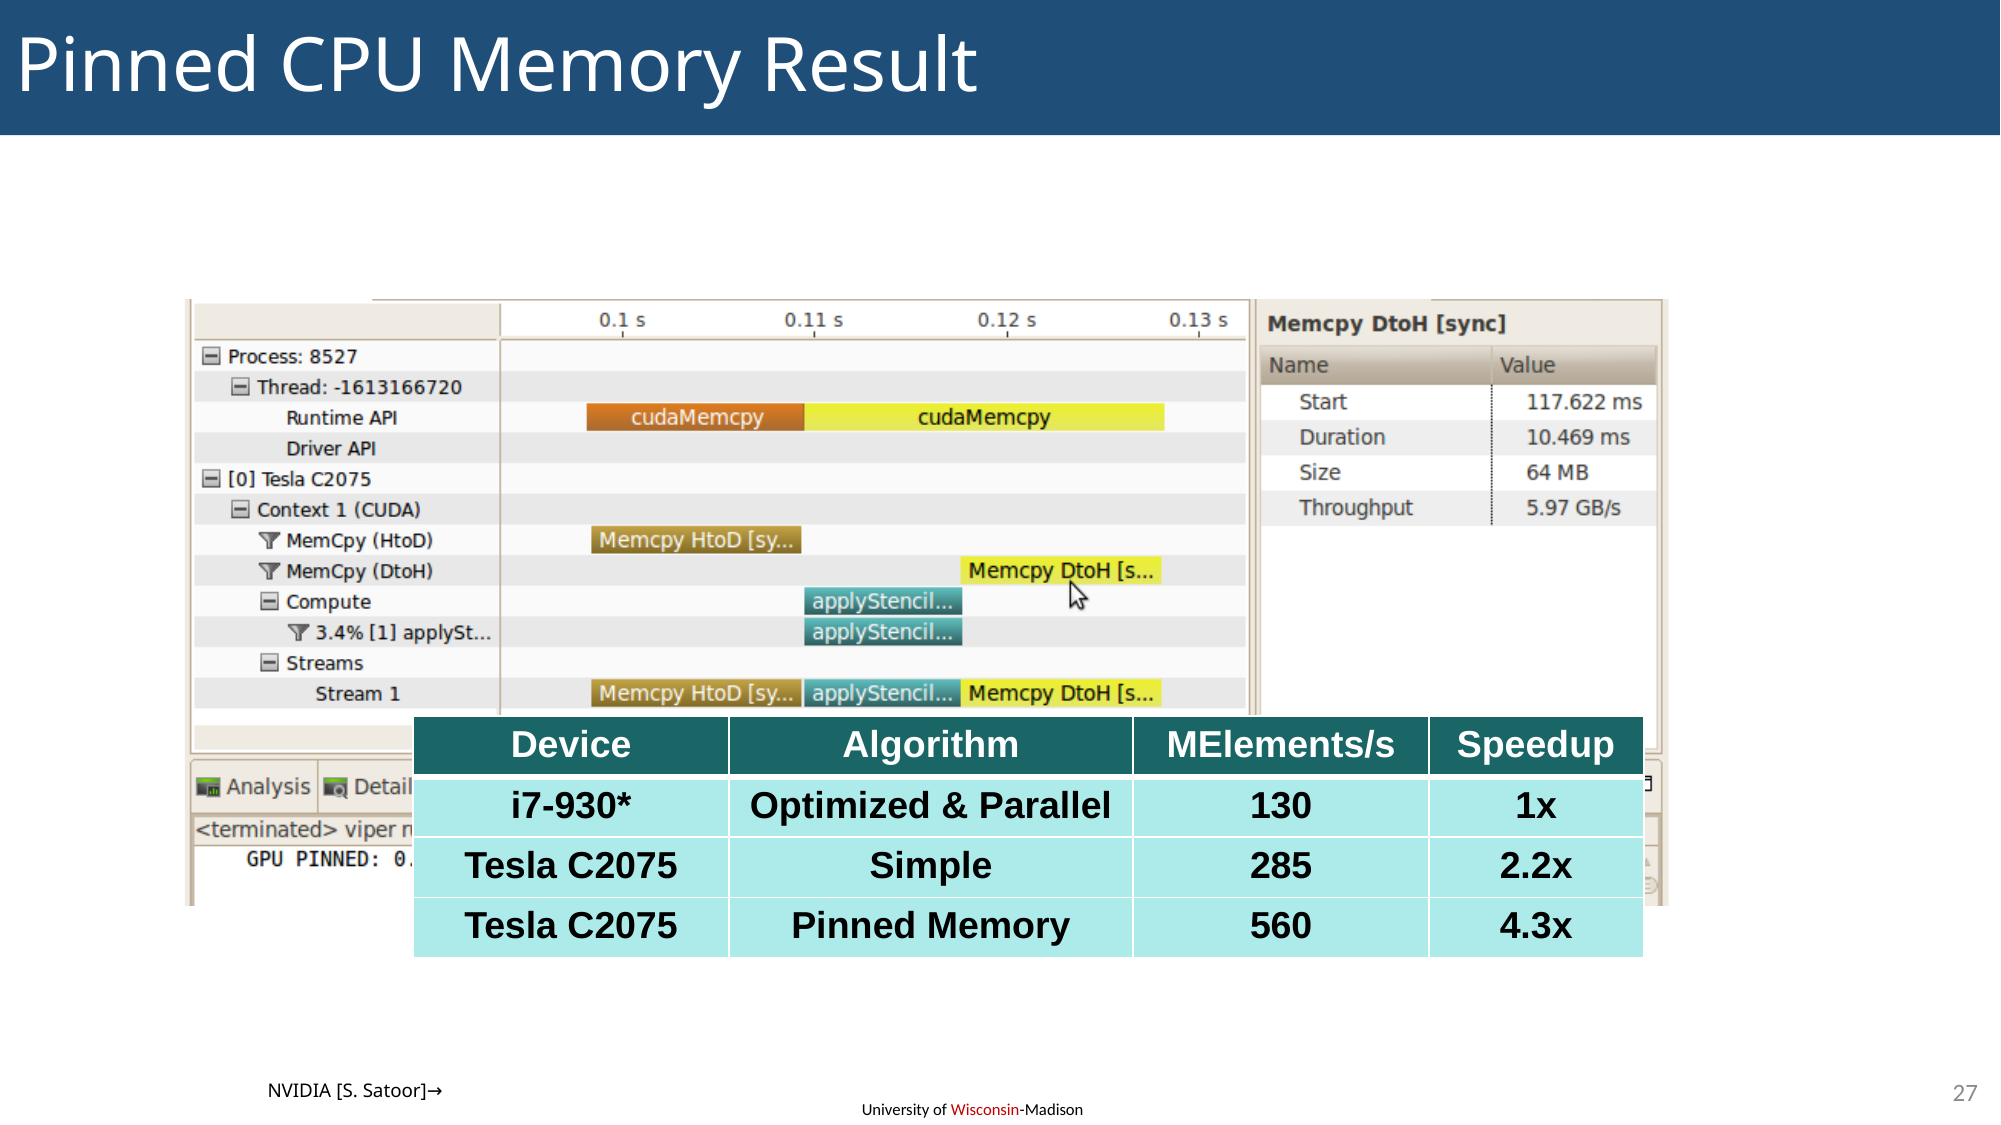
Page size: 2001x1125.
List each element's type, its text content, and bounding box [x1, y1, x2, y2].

table_cell Tesla C2075 [414, 906, 728, 957]
table_cell Pinned Memory [730, 906, 1132, 957]
slide_number 27 [1879, 1069, 1994, 1114]
text_box NVIDIA [S. Satoor]→ [252, 1071, 458, 1109]
title Pinned CPU Memory Result [0, 0, 2000, 136]
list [184, 299, 1669, 906]
table_cell 4.3x [1430, 906, 1643, 957]
table_cell 560 [1134, 906, 1428, 957]
